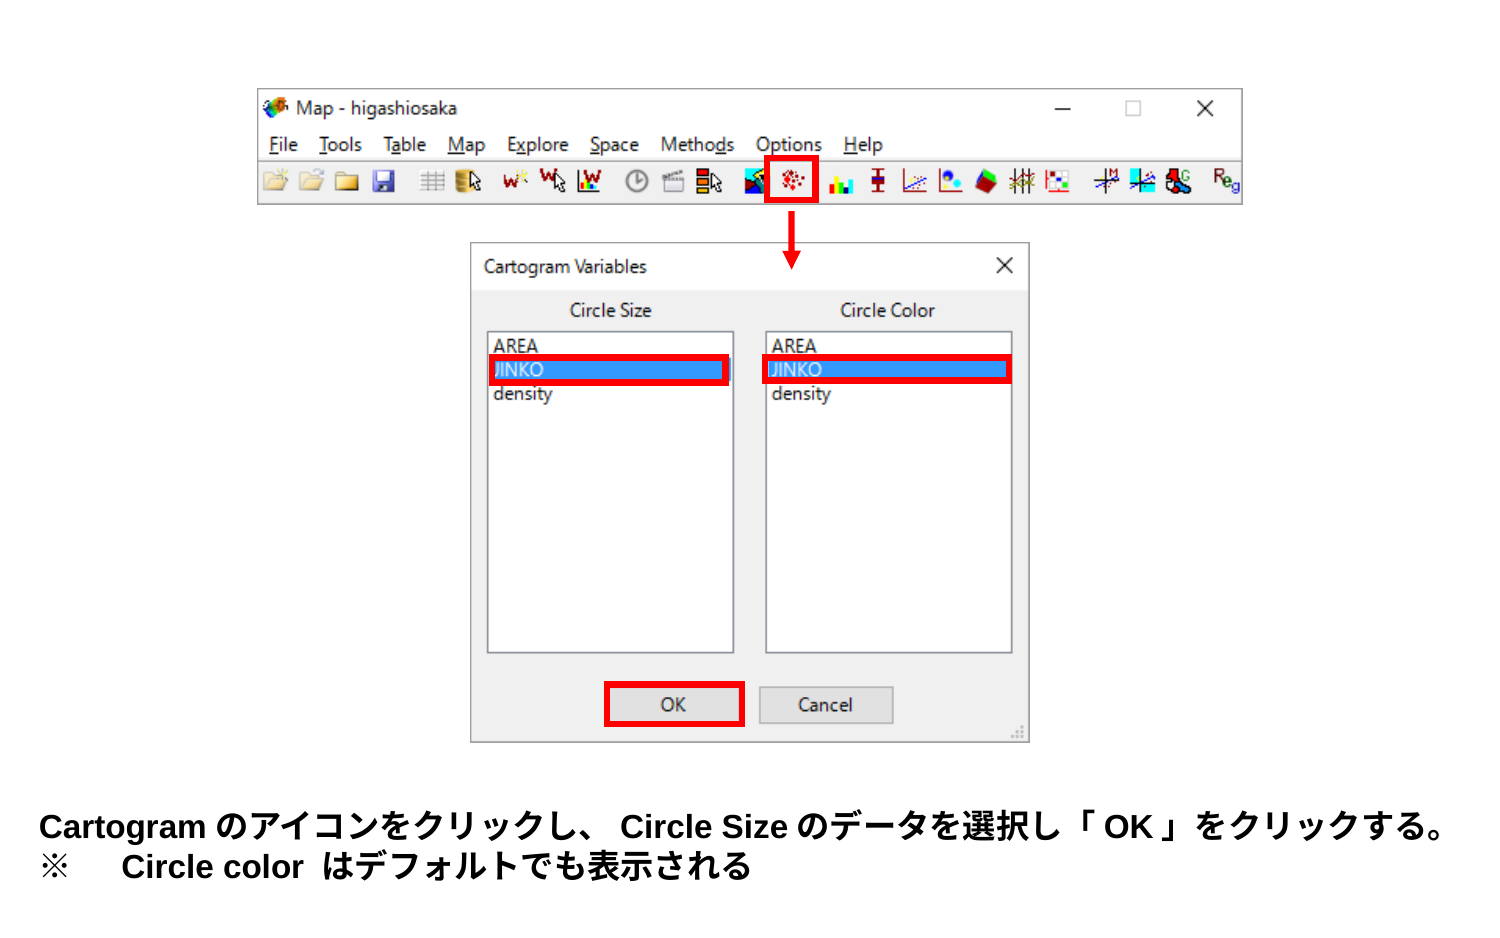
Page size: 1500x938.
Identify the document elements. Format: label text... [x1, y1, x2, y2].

picture [470, 242, 1030, 743]
text_box Cartogramのアイコンをクリックし、Circle Sizeのデータを選択し「OK」をクリックする。 ※ Circle color はデフォルトでも表示される [24, 798, 1476, 893]
picture [257, 88, 1243, 205]
